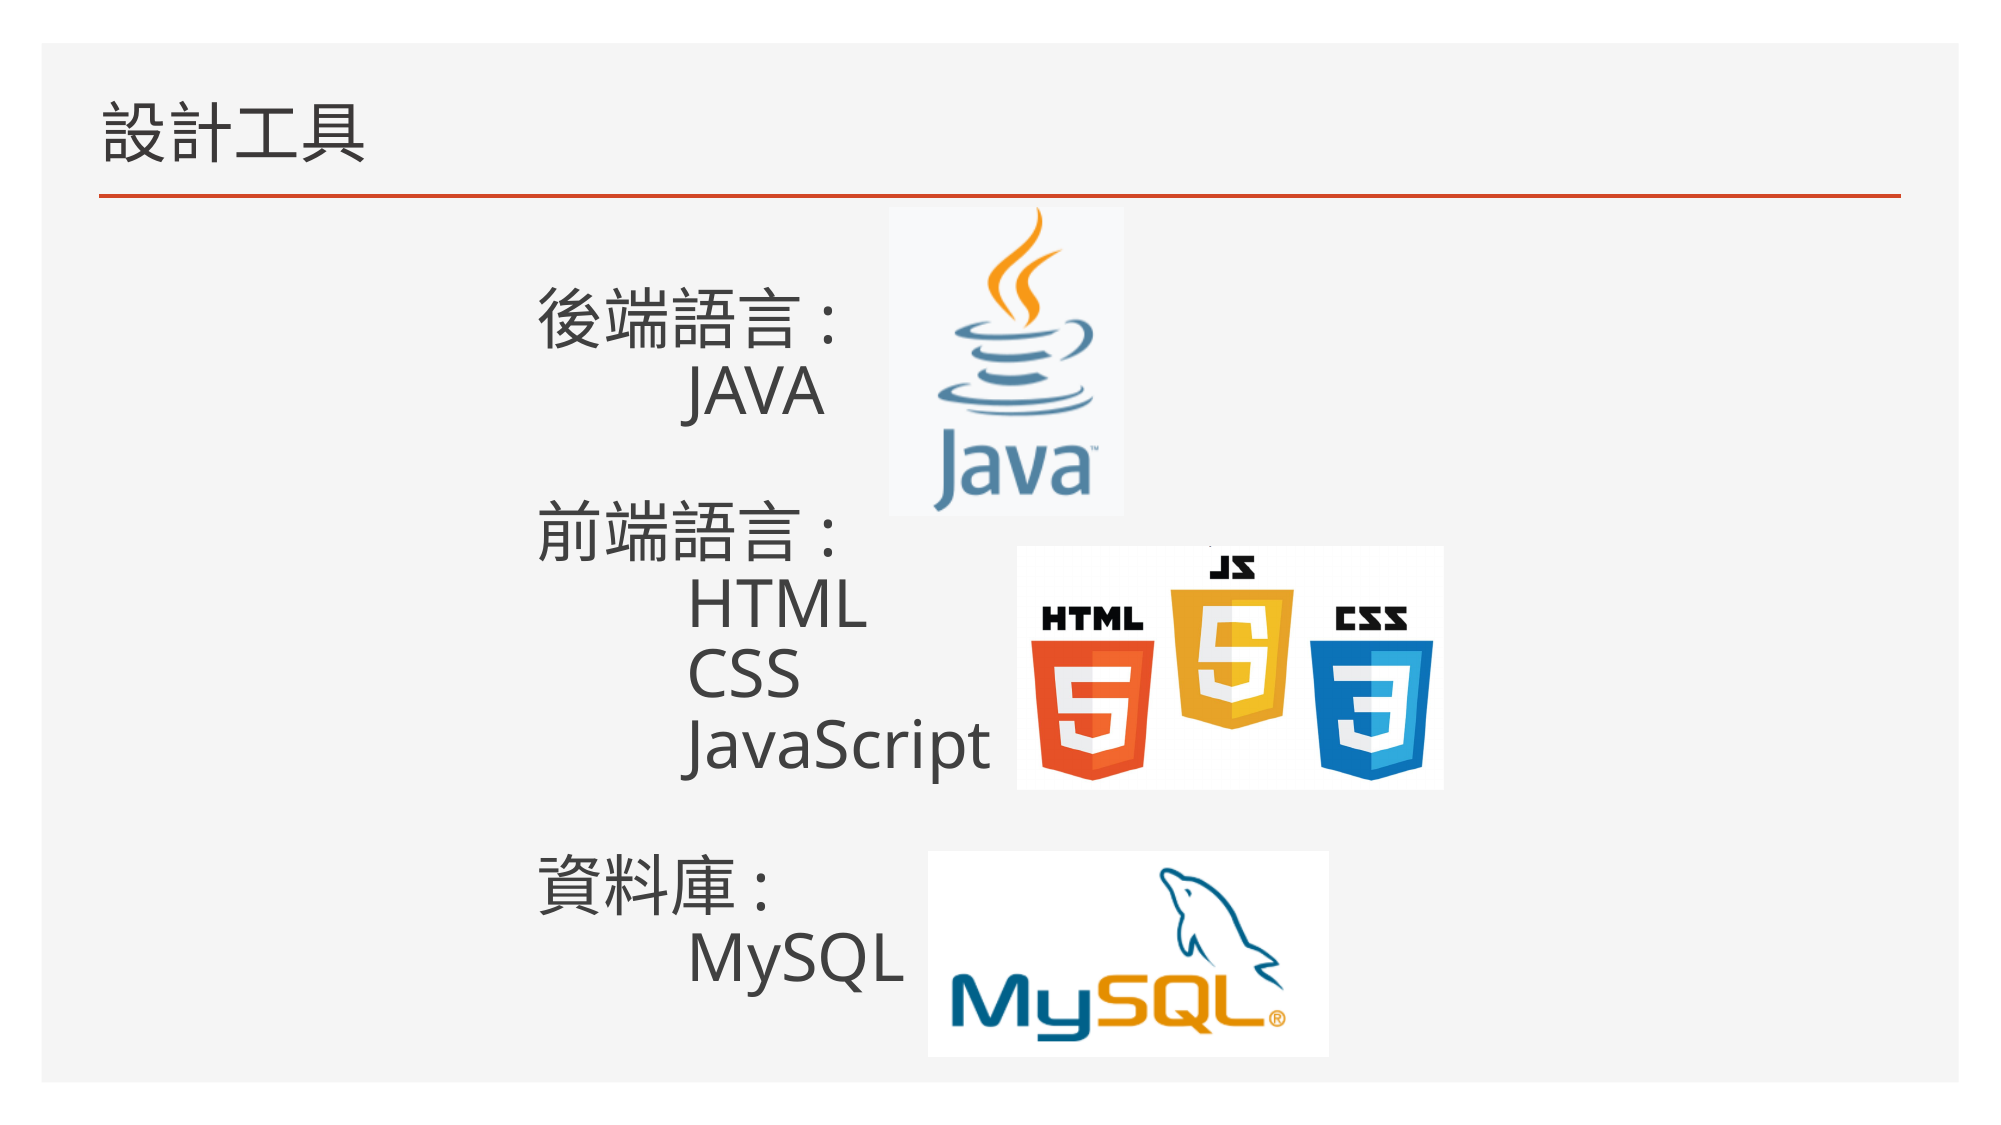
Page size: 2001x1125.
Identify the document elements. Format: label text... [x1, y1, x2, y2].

title 設計工具 [85, 73, 1214, 179]
picture [889, 207, 1124, 516]
picture [928, 851, 1329, 1057]
text_box 後端語言: JAVA 前端語言: HTML CSS JavaScript 資料庫: MySQL [521, 311, 1231, 1125]
picture [1017, 546, 1444, 790]
